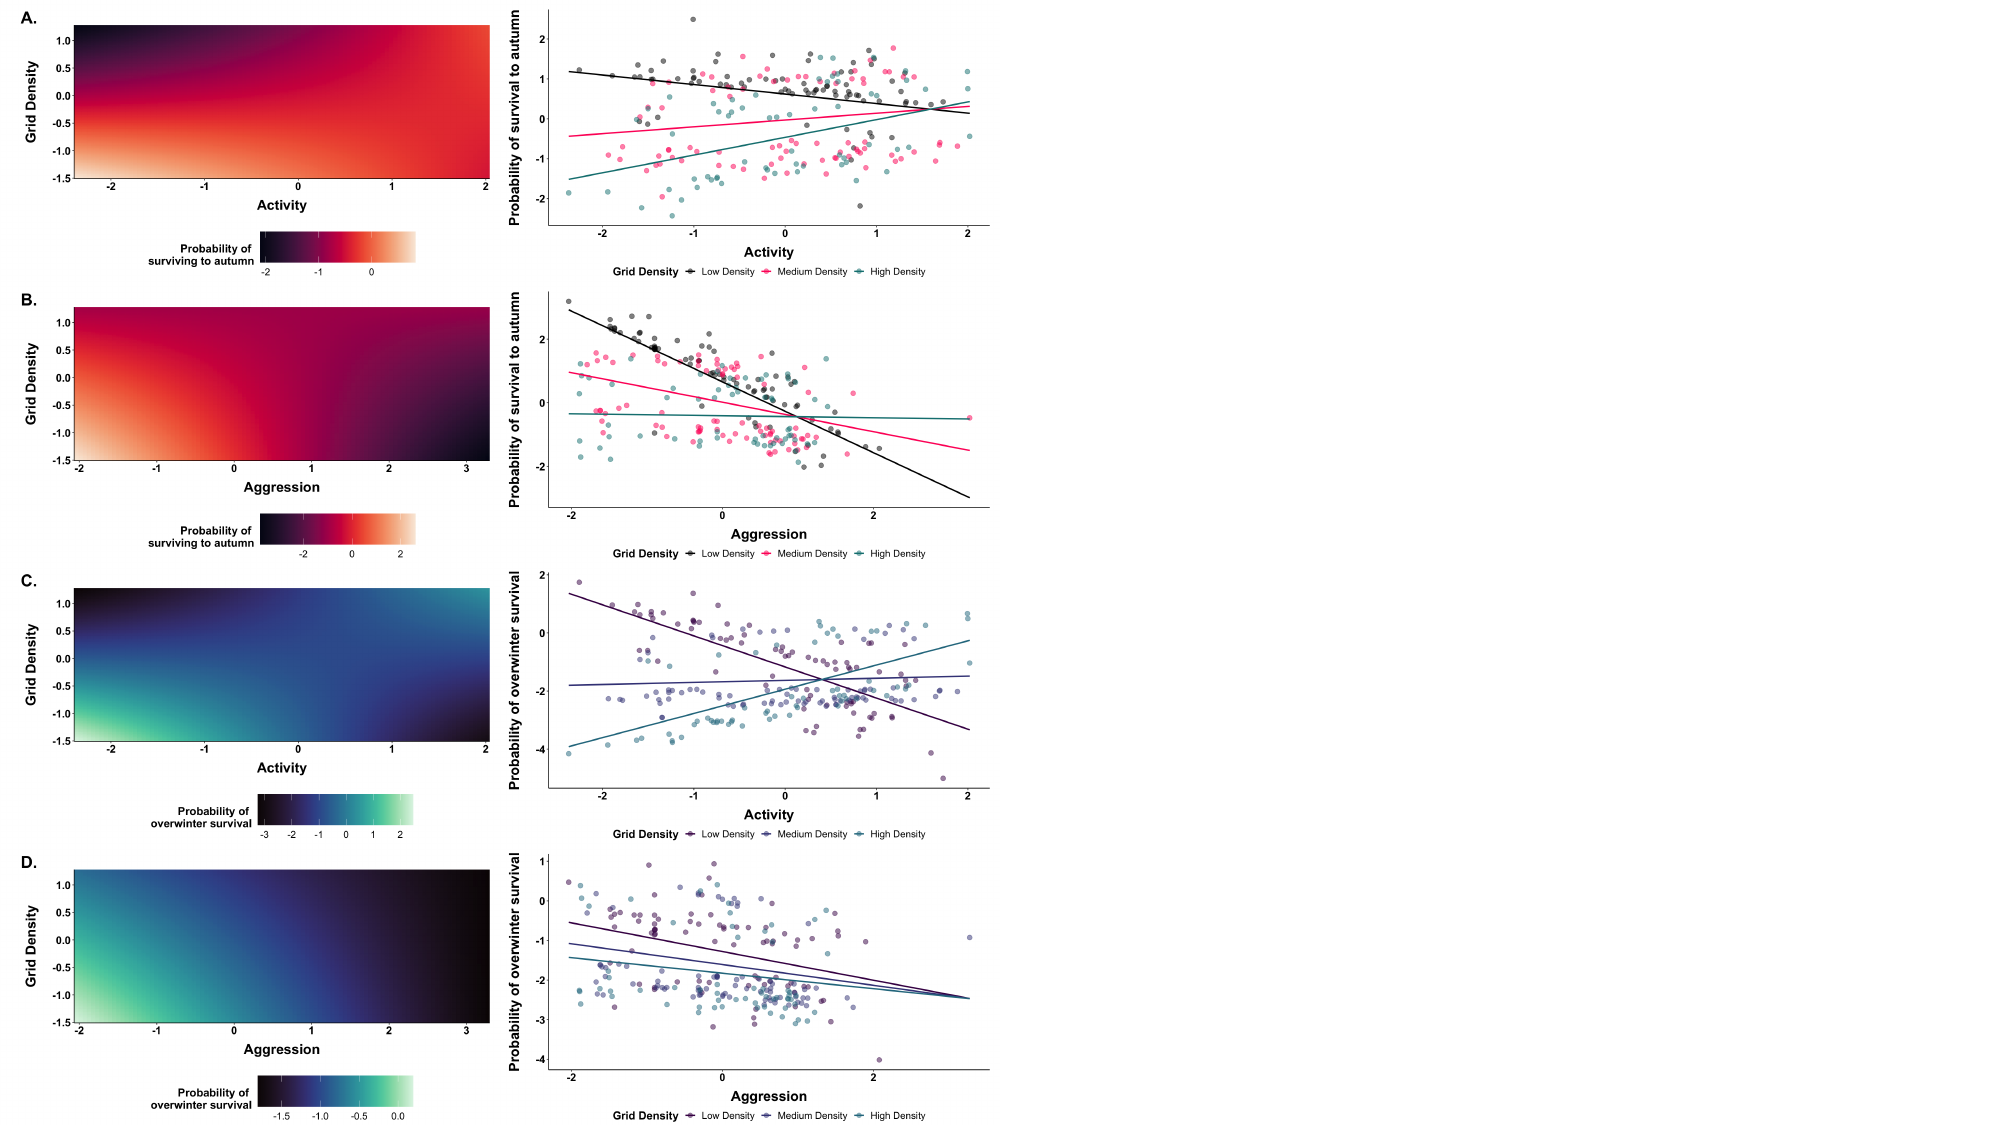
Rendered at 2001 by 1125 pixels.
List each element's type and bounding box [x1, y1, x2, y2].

text_box [0, 0, 1000, 1125]
